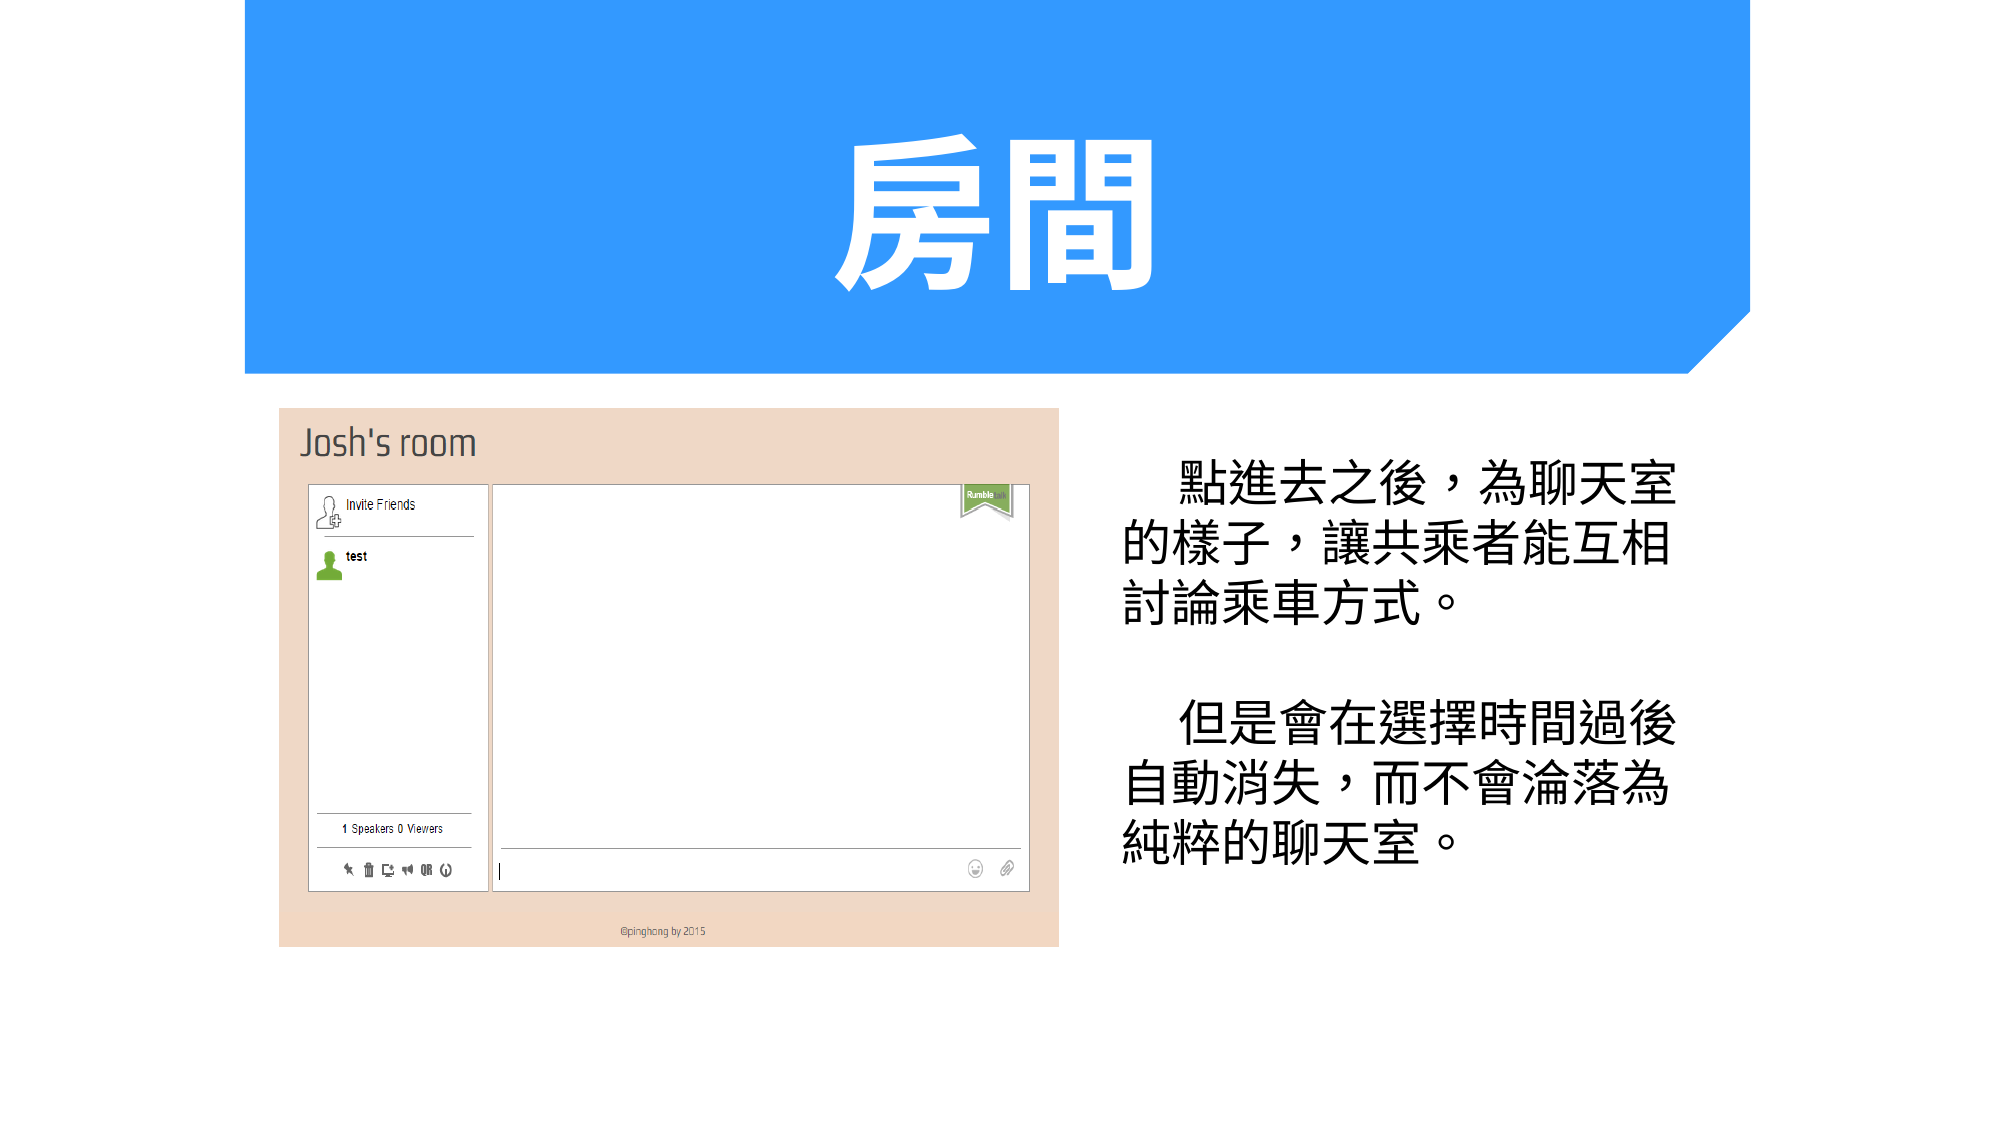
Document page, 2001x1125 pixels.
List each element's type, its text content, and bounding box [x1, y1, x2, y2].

text_box [243, 0, 1752, 375]
text_box 點進去之後，為聊天室的樣子，讓共乘者能互相討論乘車方式。 但是會在選擇時間過後自動消失，而不會淪落為純粹的聊天室。 [1106, 444, 1708, 880]
picture [279, 408, 1060, 947]
text_box 房間 [244, 101, 1750, 317]
